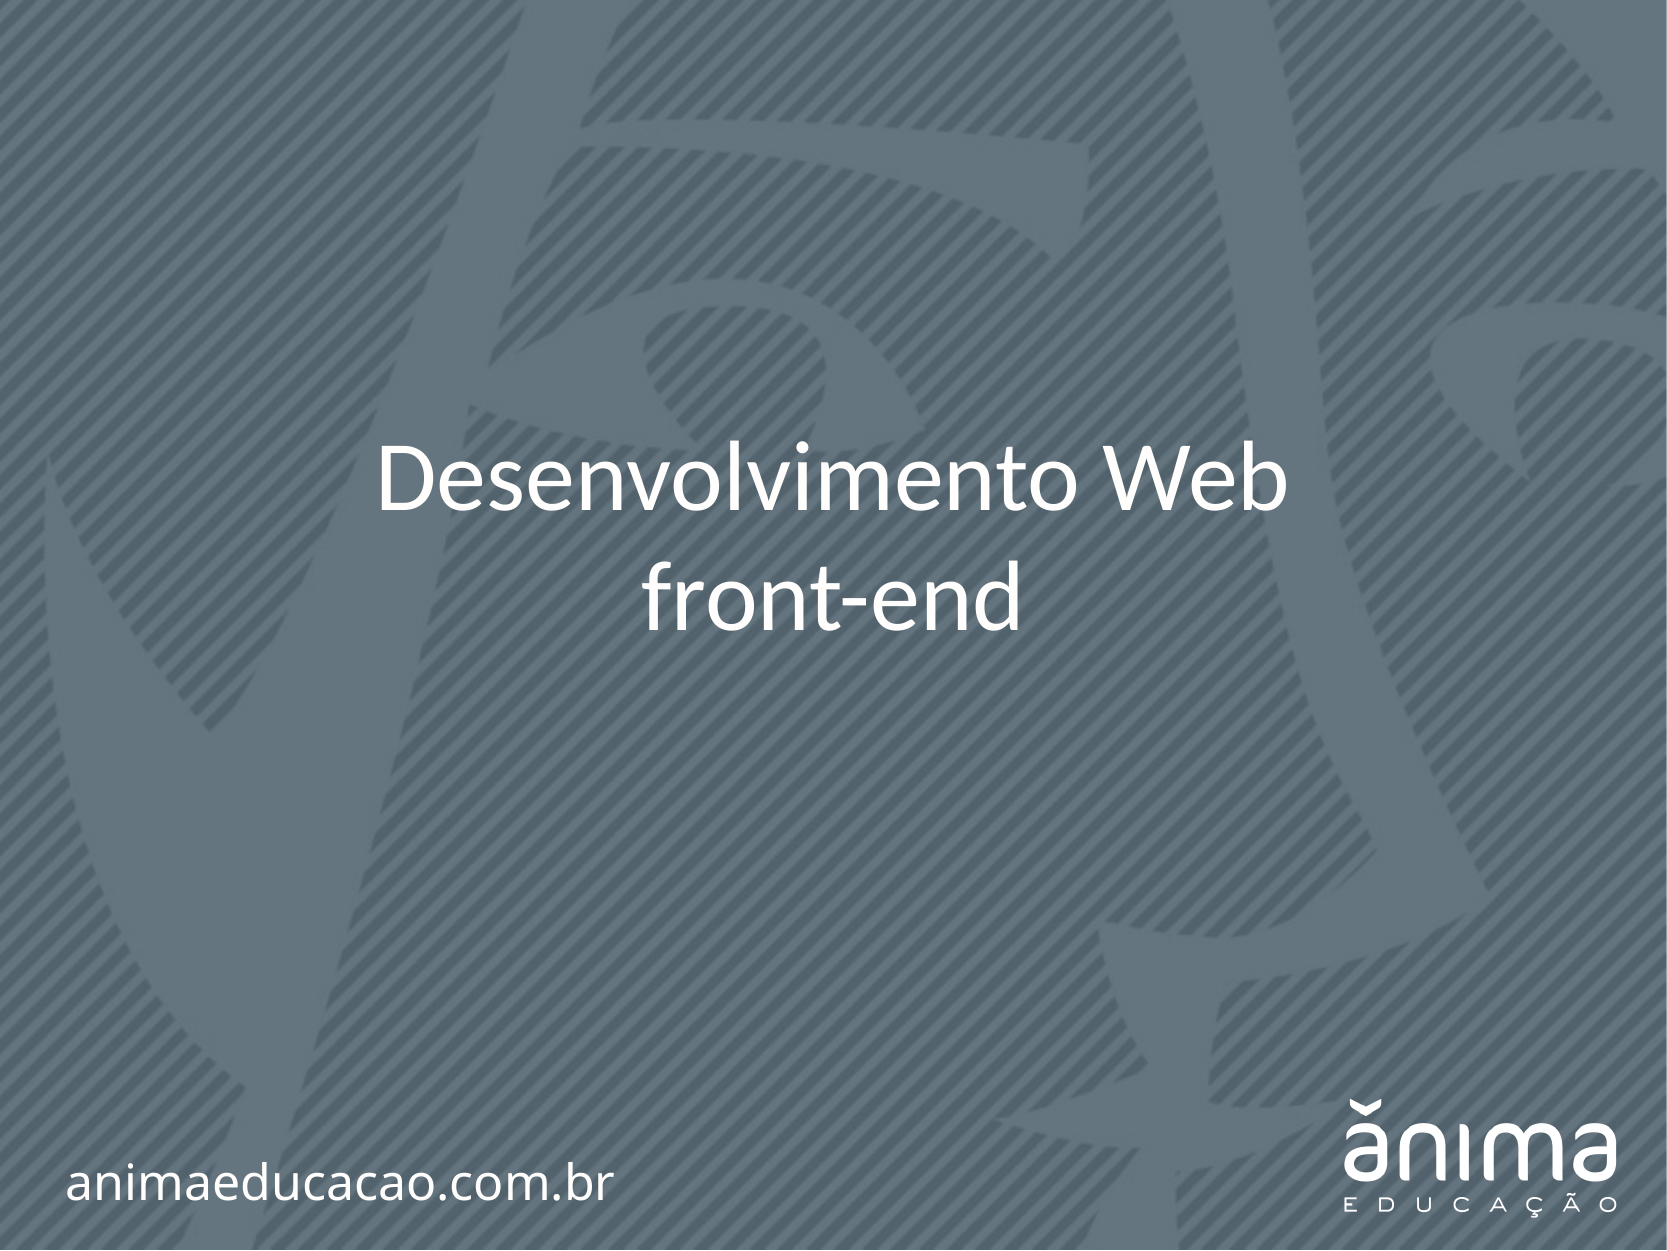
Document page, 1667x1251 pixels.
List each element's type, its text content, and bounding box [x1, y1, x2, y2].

title Desenvolvimento Web front-end [125, 388, 1542, 657]
picture [0, 0, 1667, 1250]
